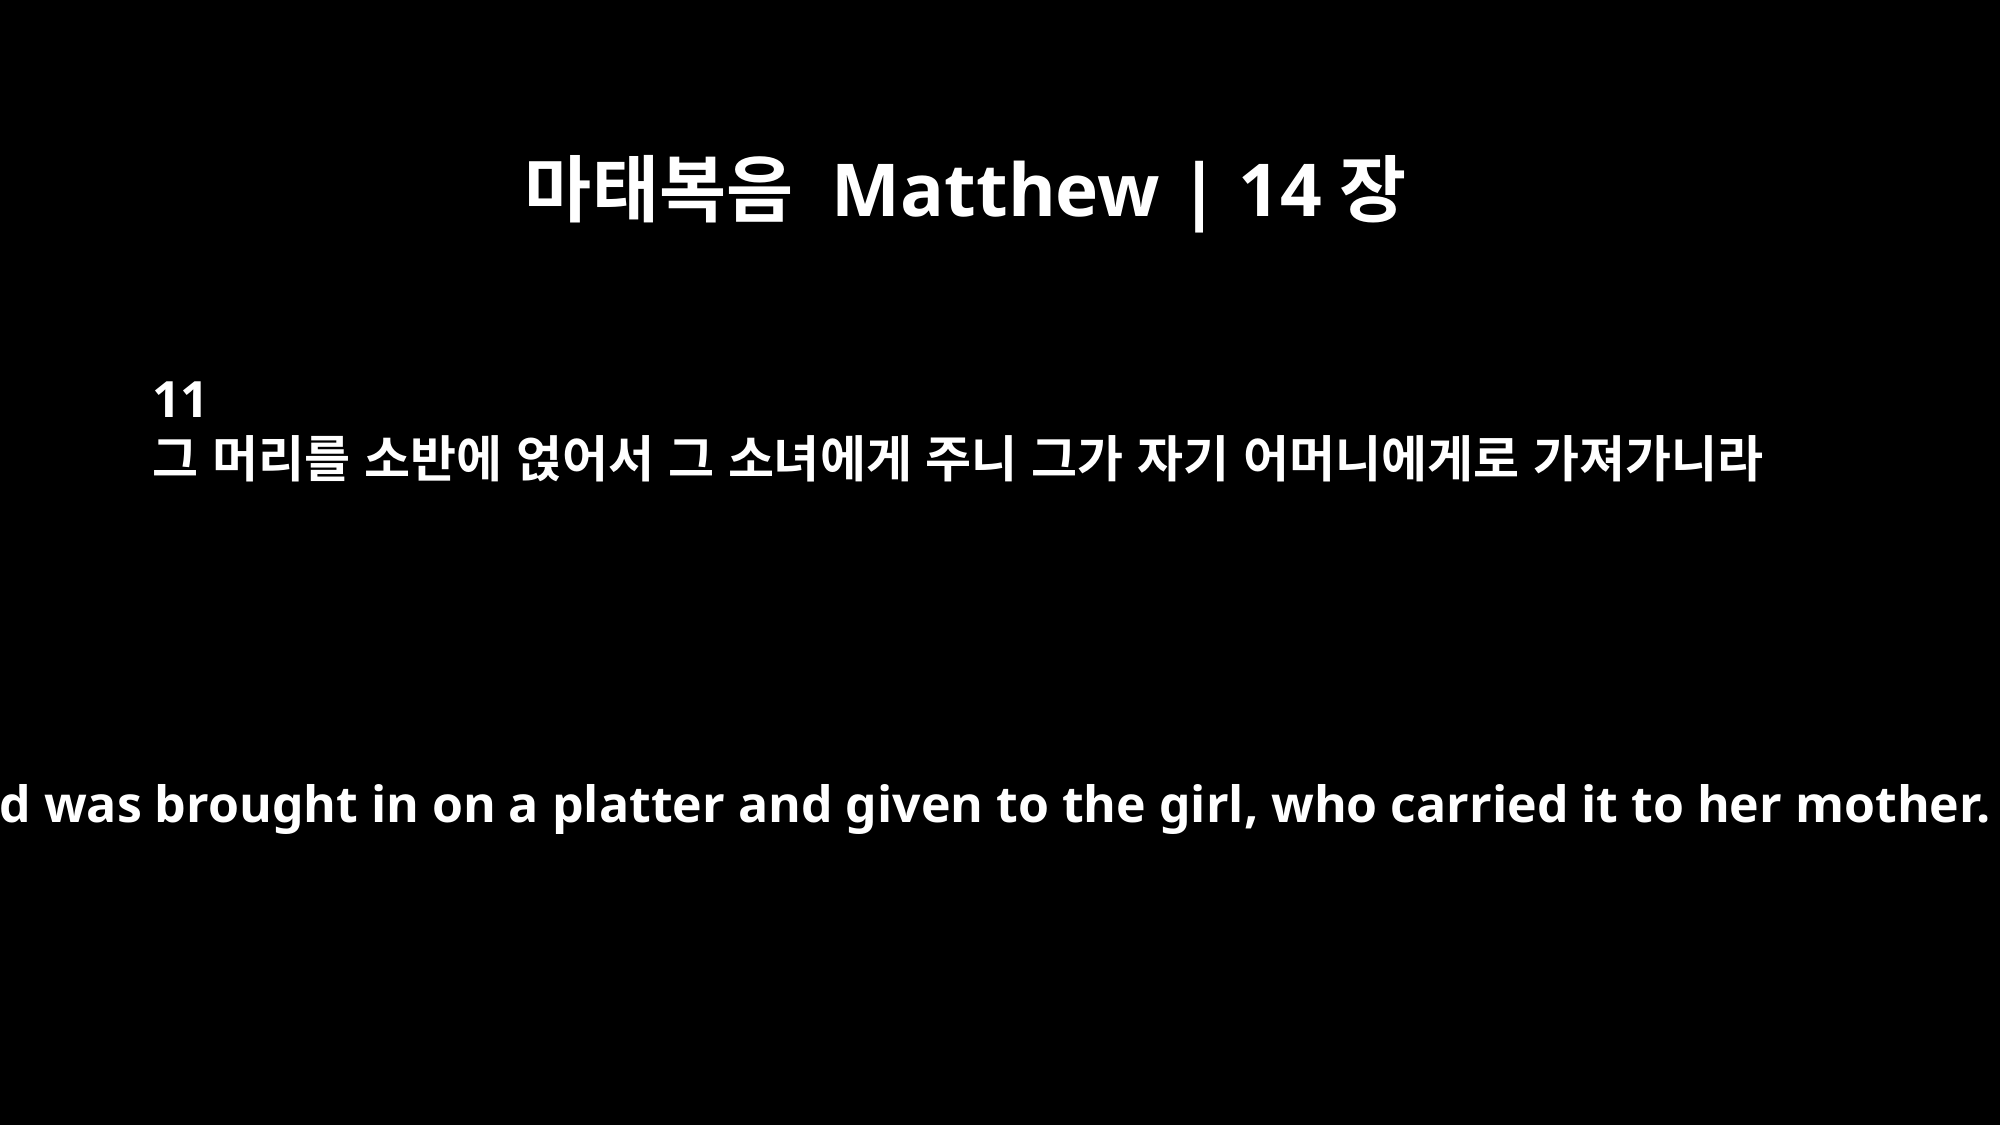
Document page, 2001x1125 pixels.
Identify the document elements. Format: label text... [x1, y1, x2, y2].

text_box His head was brought in on a platter and given to the girl, who carried it to her mother. [0, 764, 2000, 840]
text_box 11 그 머리를 소반에 얹어서 그 소녀에게 주니 그가 자기 어머니에게로 가져가니라 [137, 359, 1780, 495]
text_box 마태복음 Matthew | 14장 [510, 136, 1422, 239]
